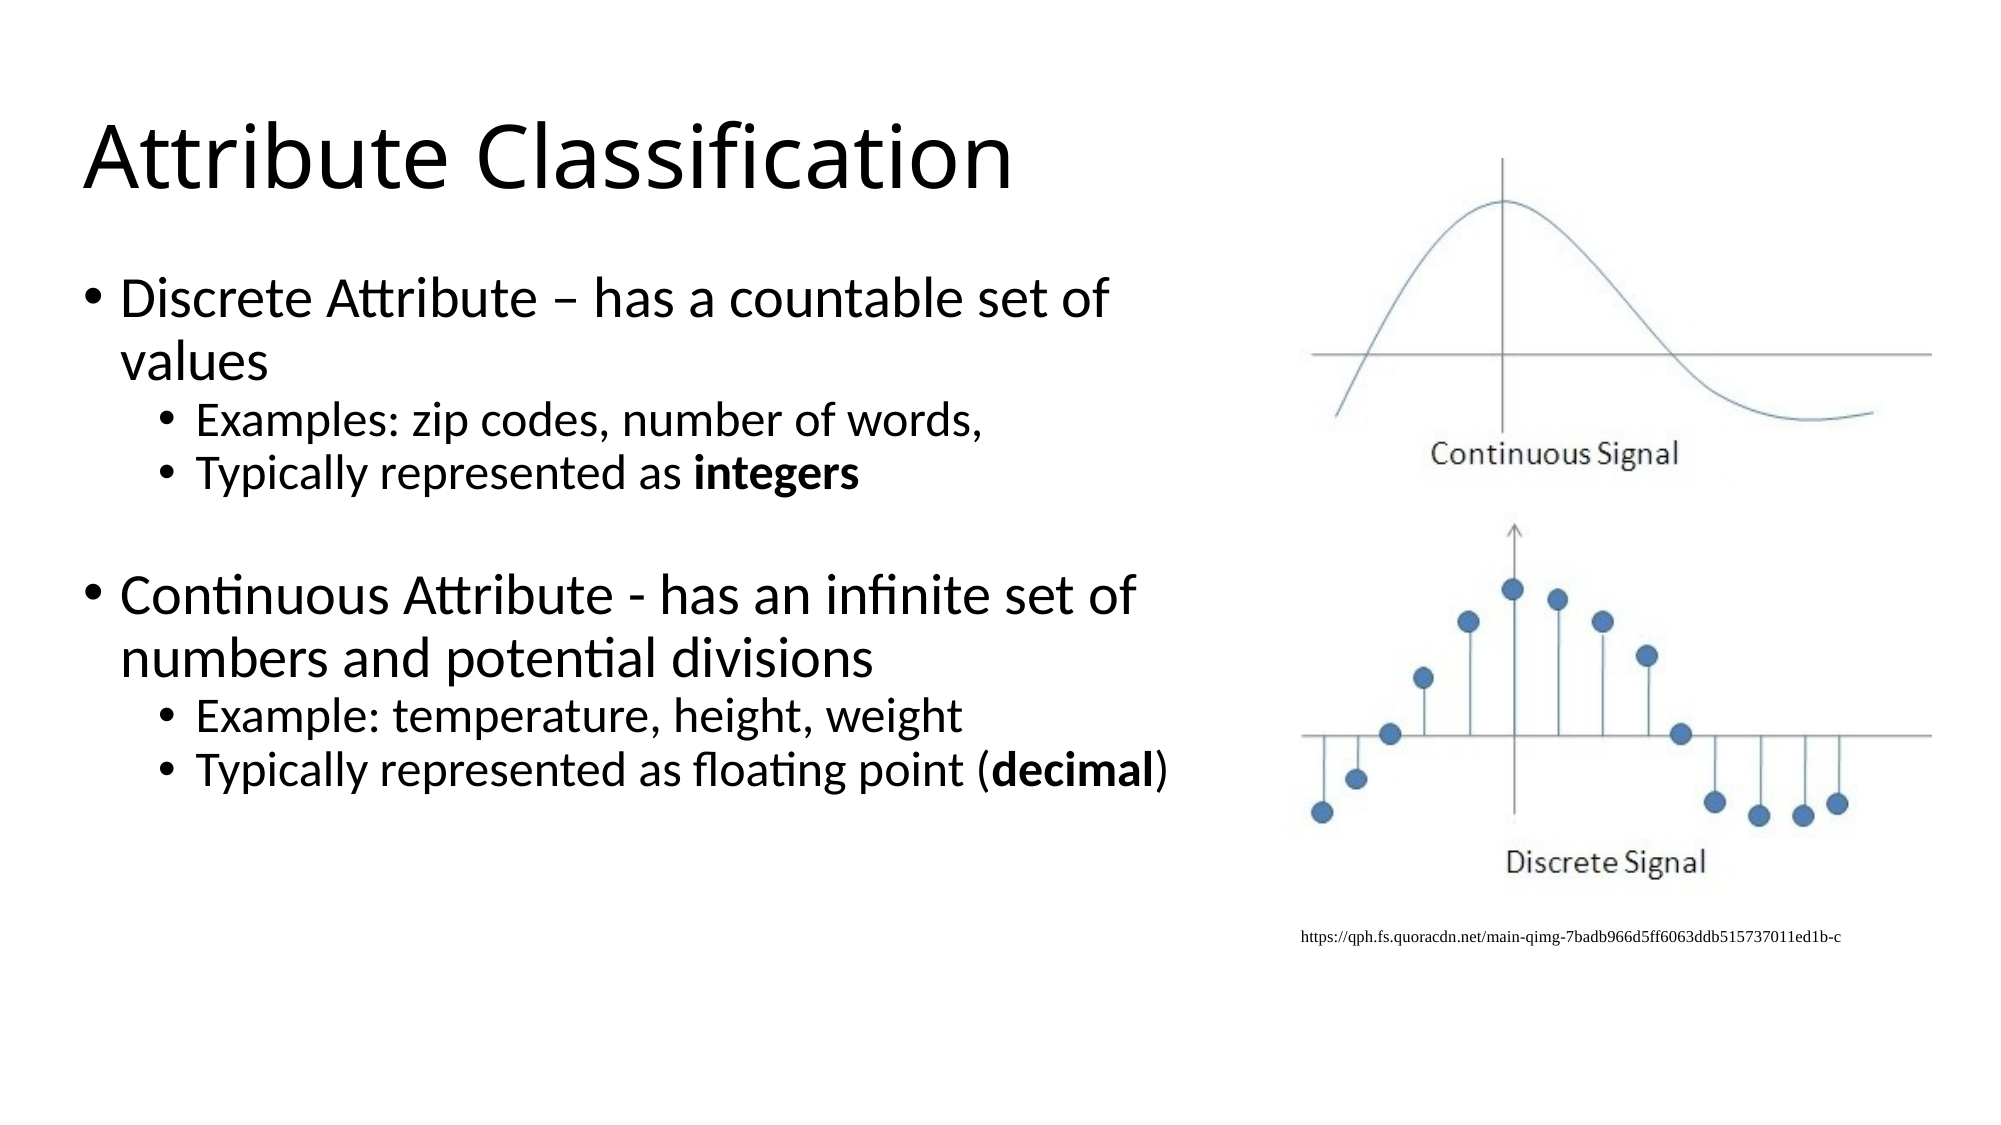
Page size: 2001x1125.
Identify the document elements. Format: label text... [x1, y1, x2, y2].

text_box https://qph.fs.quoracdn.net/main-qimg-7badb966d5ff6063ddb515737011ed1b-c [1286, 919, 1873, 953]
list Discrete Attribute – has a countable set of values Examples: zip codes, number of words, Typically represented as integers Continuous Attribute - has an infinite set of numbers and potential divisions Example: temperature, height, weight Typically represented as floating point (decimal) [68, 252, 1200, 1000]
picture [1286, 158, 1932, 919]
title Attribute Classification [68, 97, 1932, 223]
